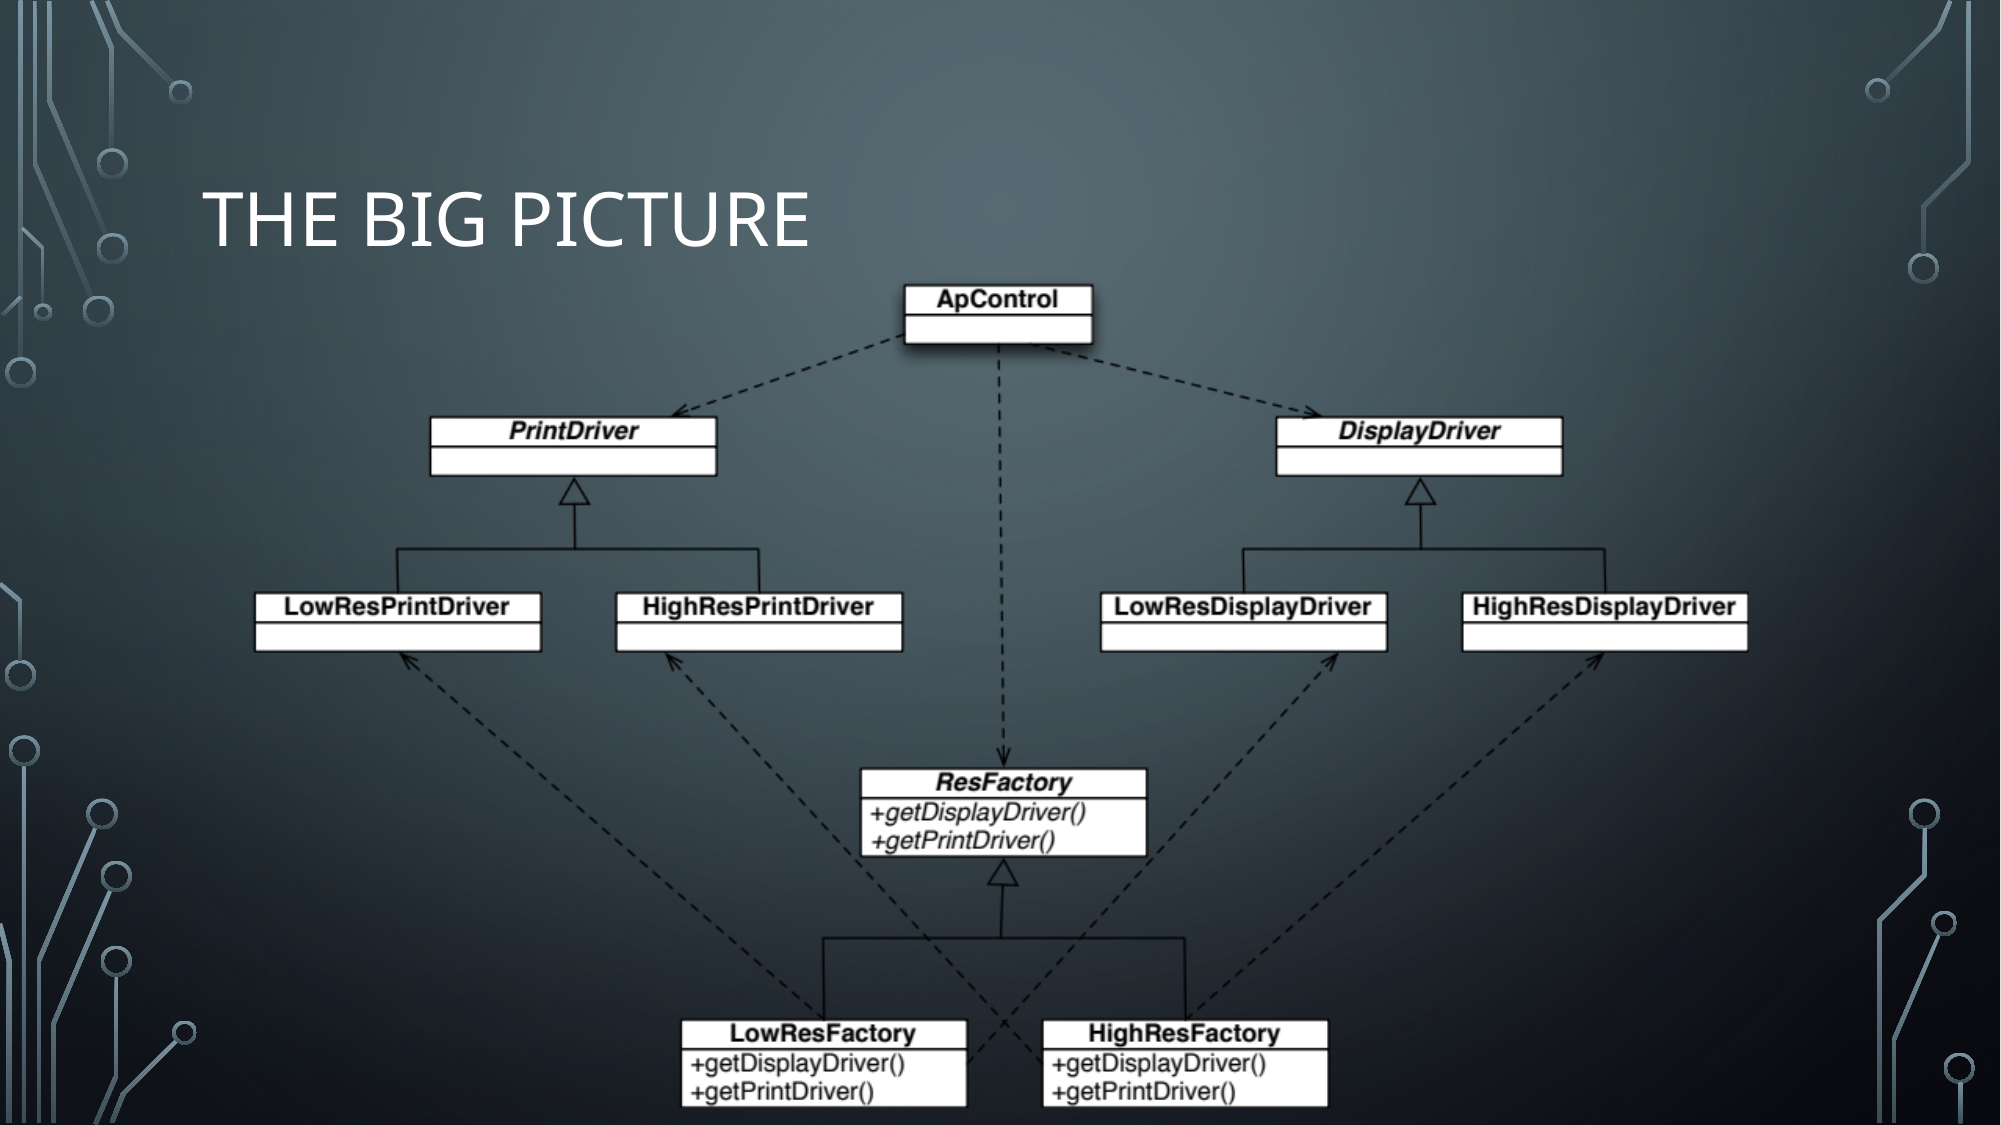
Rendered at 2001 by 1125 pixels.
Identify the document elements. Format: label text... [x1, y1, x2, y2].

title The big picture [187, 101, 1813, 344]
picture [250, 269, 1749, 1108]
